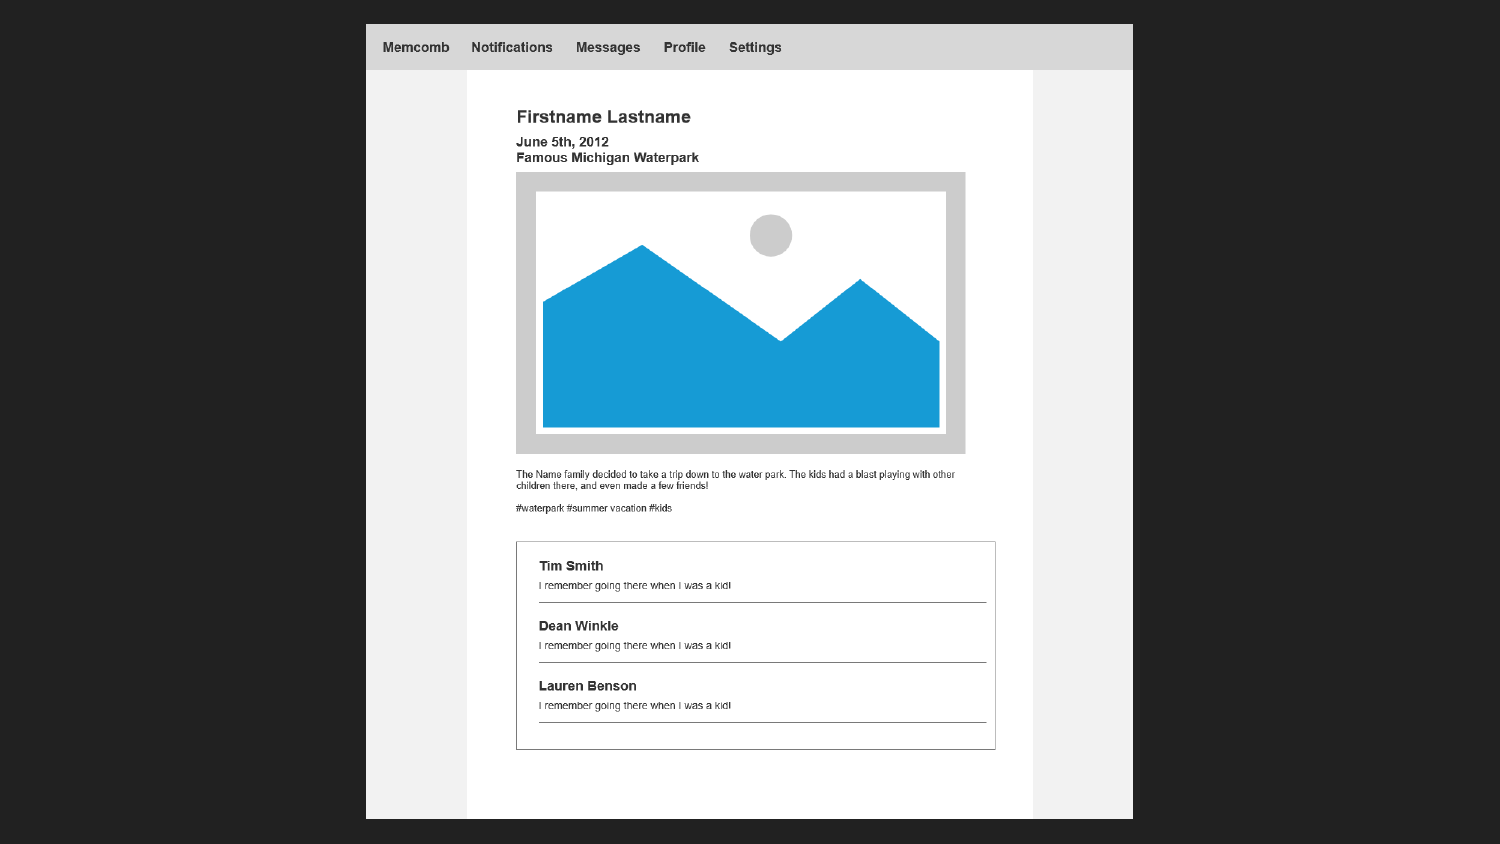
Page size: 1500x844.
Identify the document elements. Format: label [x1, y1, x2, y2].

picture [366, 24, 1134, 819]
